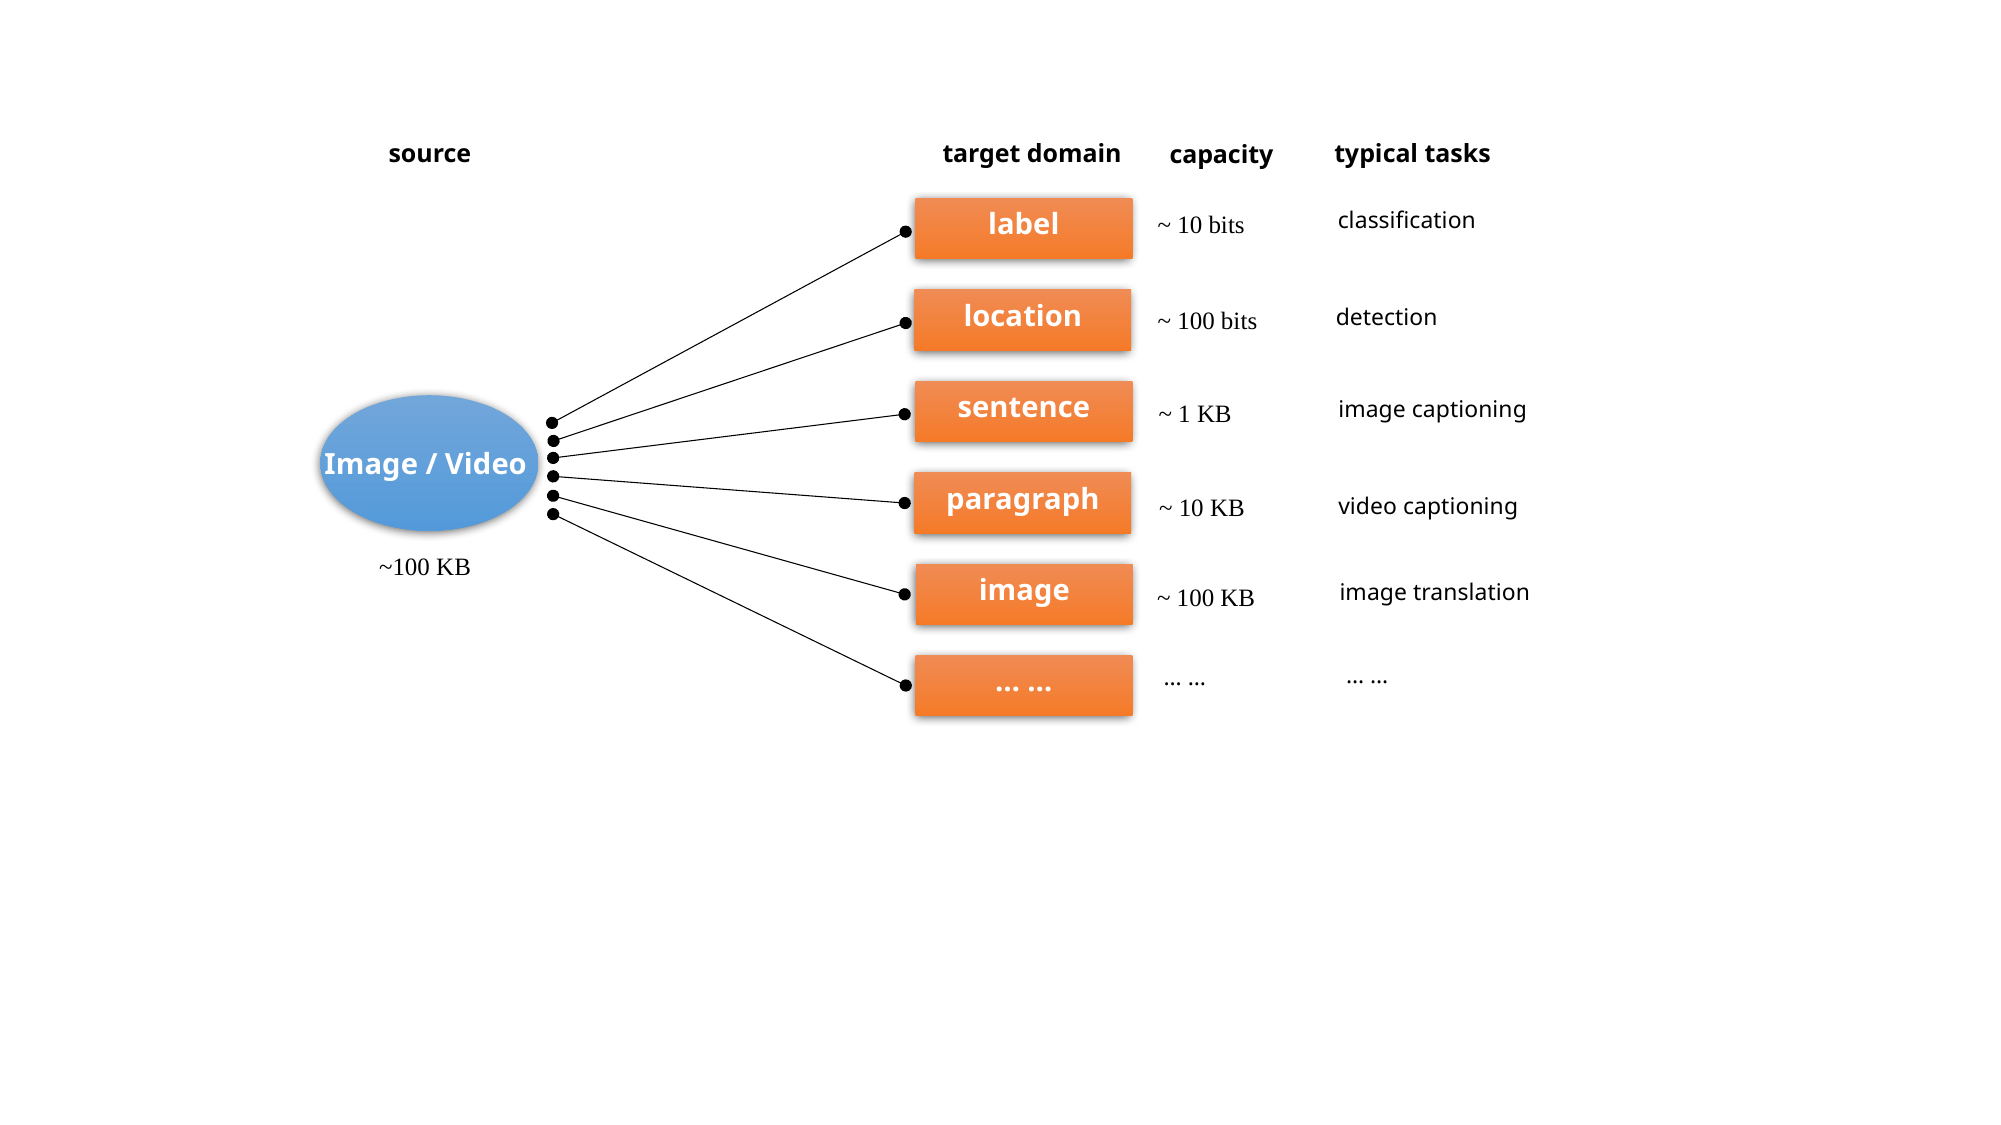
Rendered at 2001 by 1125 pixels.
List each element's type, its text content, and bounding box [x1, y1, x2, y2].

text_box ~ 10 KB [1144, 483, 1260, 529]
text_box Image / Video [309, 437, 542, 488]
text_box video captioning [1323, 483, 1534, 527]
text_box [553, 476, 905, 495]
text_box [552, 231, 906, 423]
text_box location [948, 289, 1098, 340]
text_box [914, 289, 1132, 351]
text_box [553, 514, 906, 686]
text_box … … [1148, 655, 1228, 698]
text_box [915, 198, 1133, 259]
text_box ~100 KB [364, 543, 487, 588]
text_box sentence [942, 381, 1105, 431]
text_box ~ 100 bits [1142, 297, 1273, 342]
text_box … … [1331, 653, 1410, 696]
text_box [553, 495, 905, 514]
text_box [553, 322, 906, 441]
text_box detection [1321, 295, 1453, 338]
text_box ~ 10 bits [1142, 201, 1260, 247]
text_box image [964, 564, 1085, 614]
text_box [328, 488, 531, 531]
text_box target domain [927, 130, 1144, 175]
text_box source [373, 130, 486, 175]
text_box image captioning [1323, 387, 1543, 430]
text_box … … [980, 655, 1068, 705]
text_box [914, 472, 1132, 534]
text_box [553, 414, 905, 458]
text_box label [973, 198, 1075, 248]
text_box ~ 1 KB [1143, 390, 1247, 436]
text_box image translation [1324, 570, 1546, 613]
text_box [916, 564, 1133, 625]
text_box typical tasks [1319, 130, 1506, 175]
text_box [328, 395, 530, 437]
text_box capacity [1154, 130, 1289, 176]
text_box [915, 381, 1133, 442]
text_box paragraph [931, 472, 1115, 523]
text_box classification [1323, 198, 1492, 241]
text_box ~ 100 KB [1142, 574, 1271, 619]
text_box [915, 655, 1133, 716]
